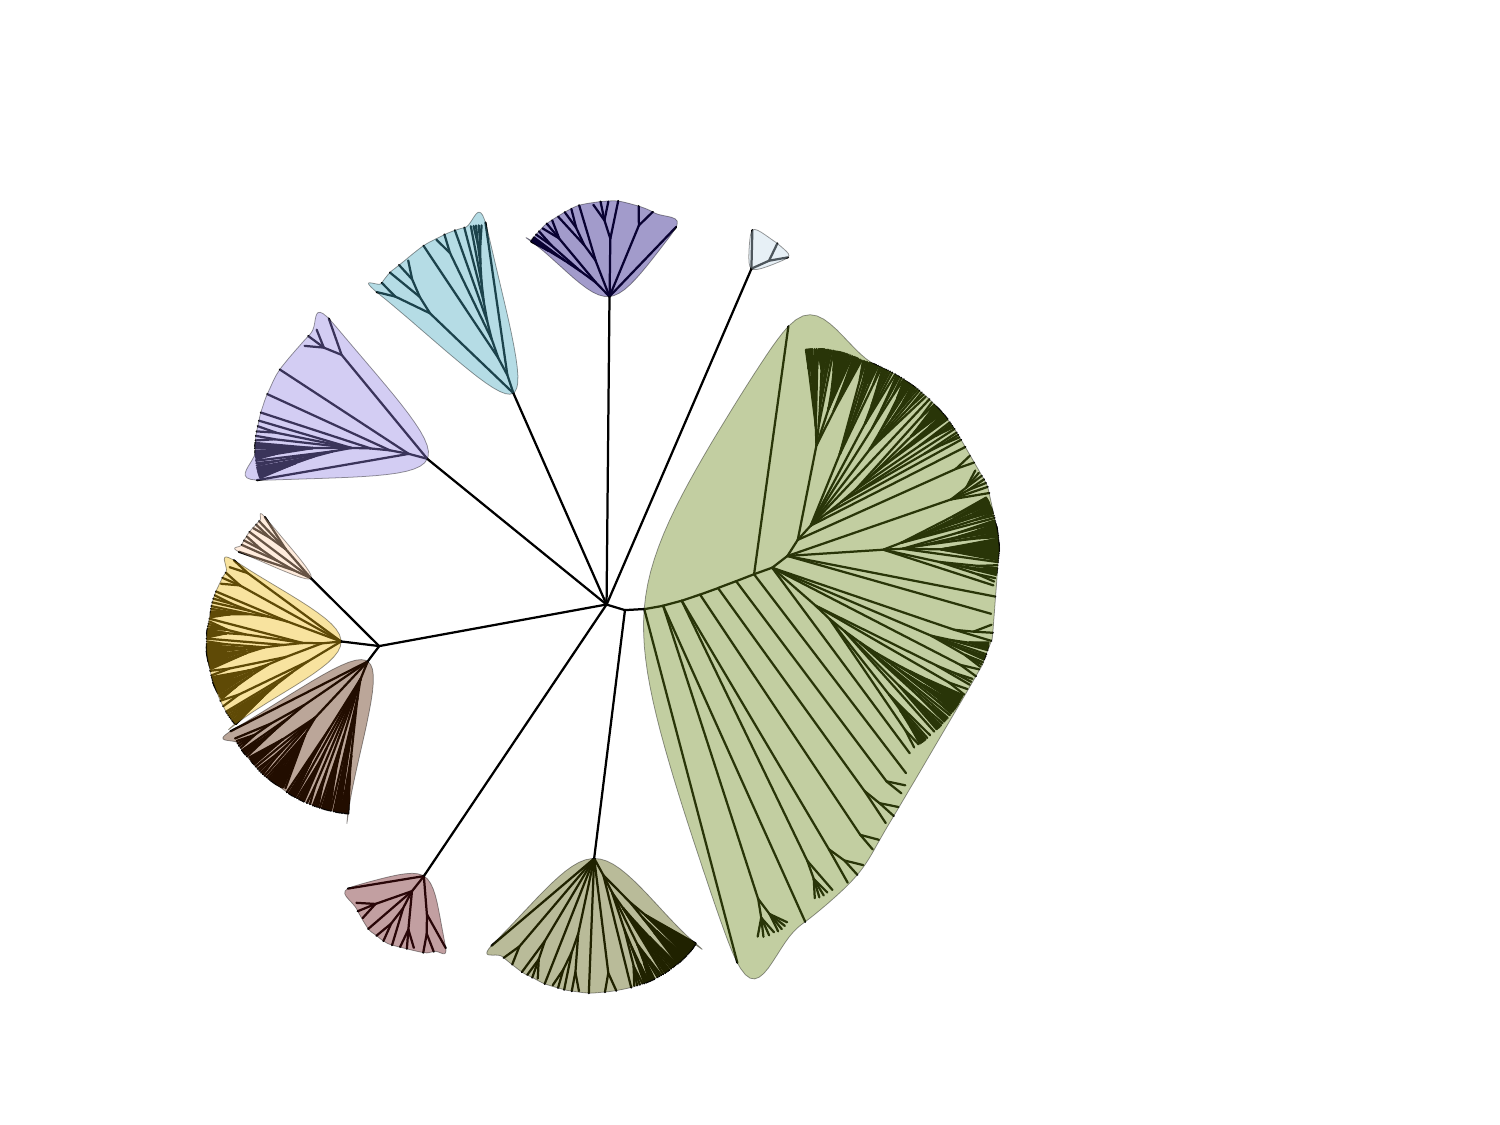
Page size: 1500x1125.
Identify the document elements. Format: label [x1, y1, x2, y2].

text_box [149, 149, 1051, 1051]
